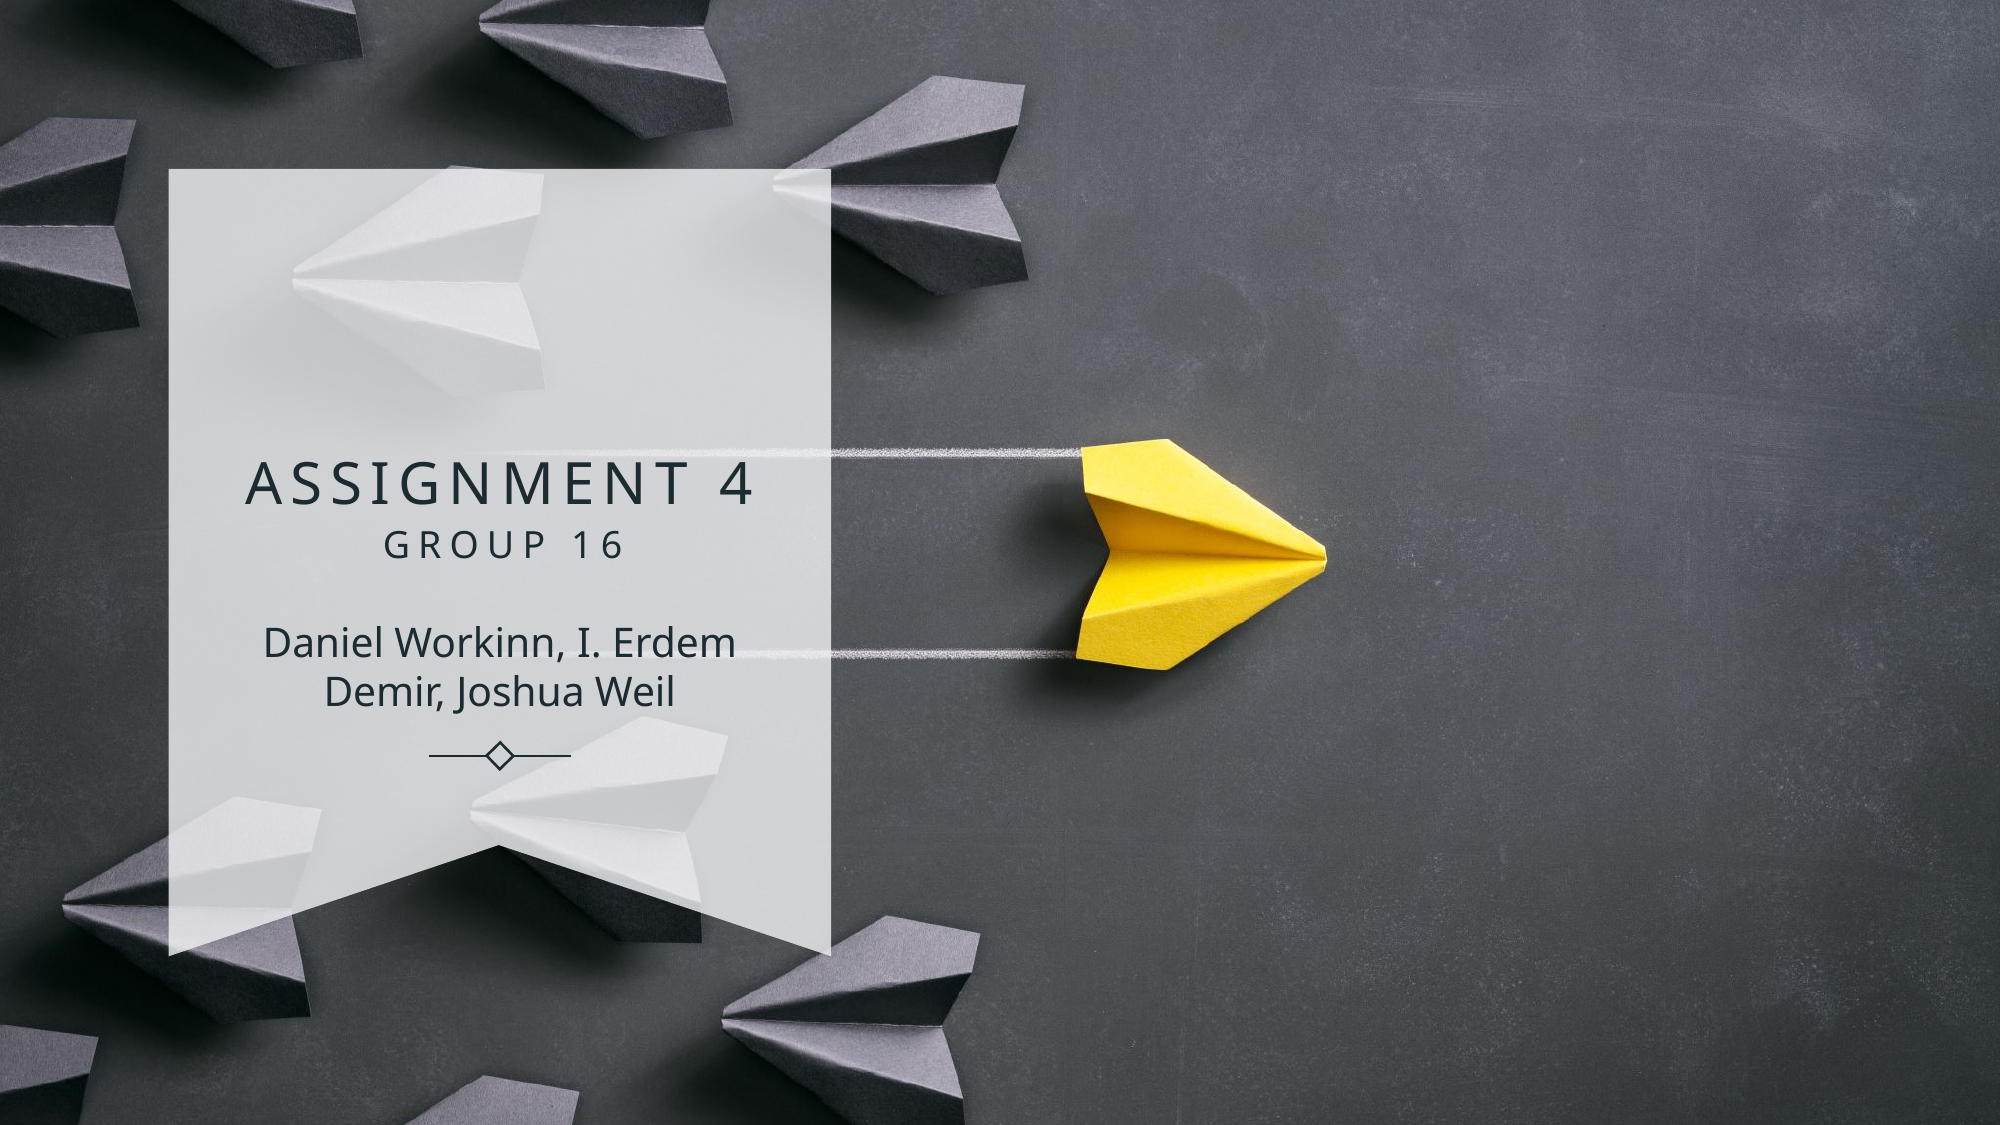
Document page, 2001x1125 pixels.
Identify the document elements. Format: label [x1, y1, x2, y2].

picture [0, 0, 2000, 1125]
text_box [428, 746, 572, 766]
